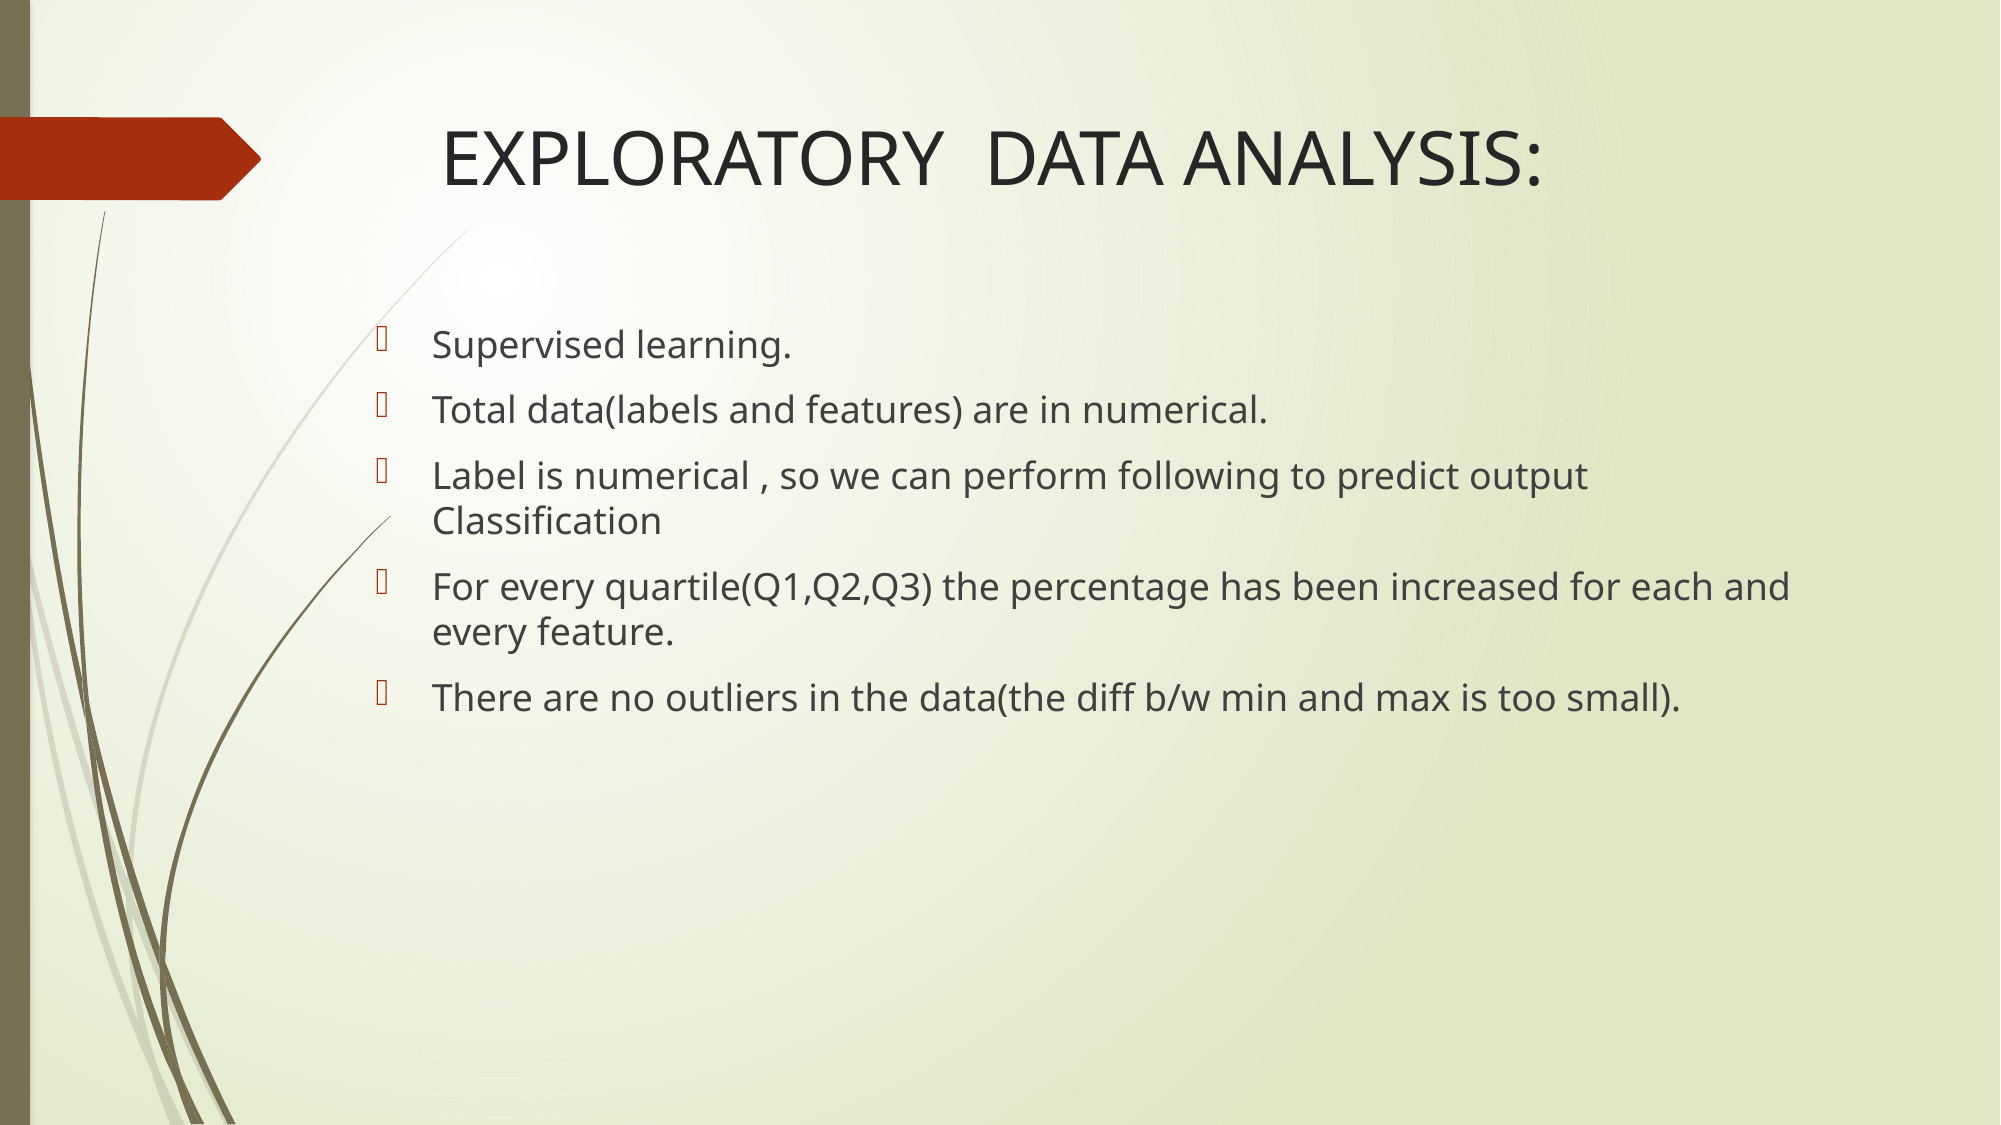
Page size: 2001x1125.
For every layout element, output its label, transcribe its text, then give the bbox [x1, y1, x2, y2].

title EXPLORATORY DATA ANALYSIS: [425, 102, 1888, 231]
list Supervised learning. Total data(labels and features) are in numerical. Label is numerical , so we can perform following to predict output Classification For every quartile(Q1,Q2,Q3) the percentage has been increased for each and every feature. There are no outliers in the data(the diff b/w min and max is too small). [360, 313, 1824, 1068]
